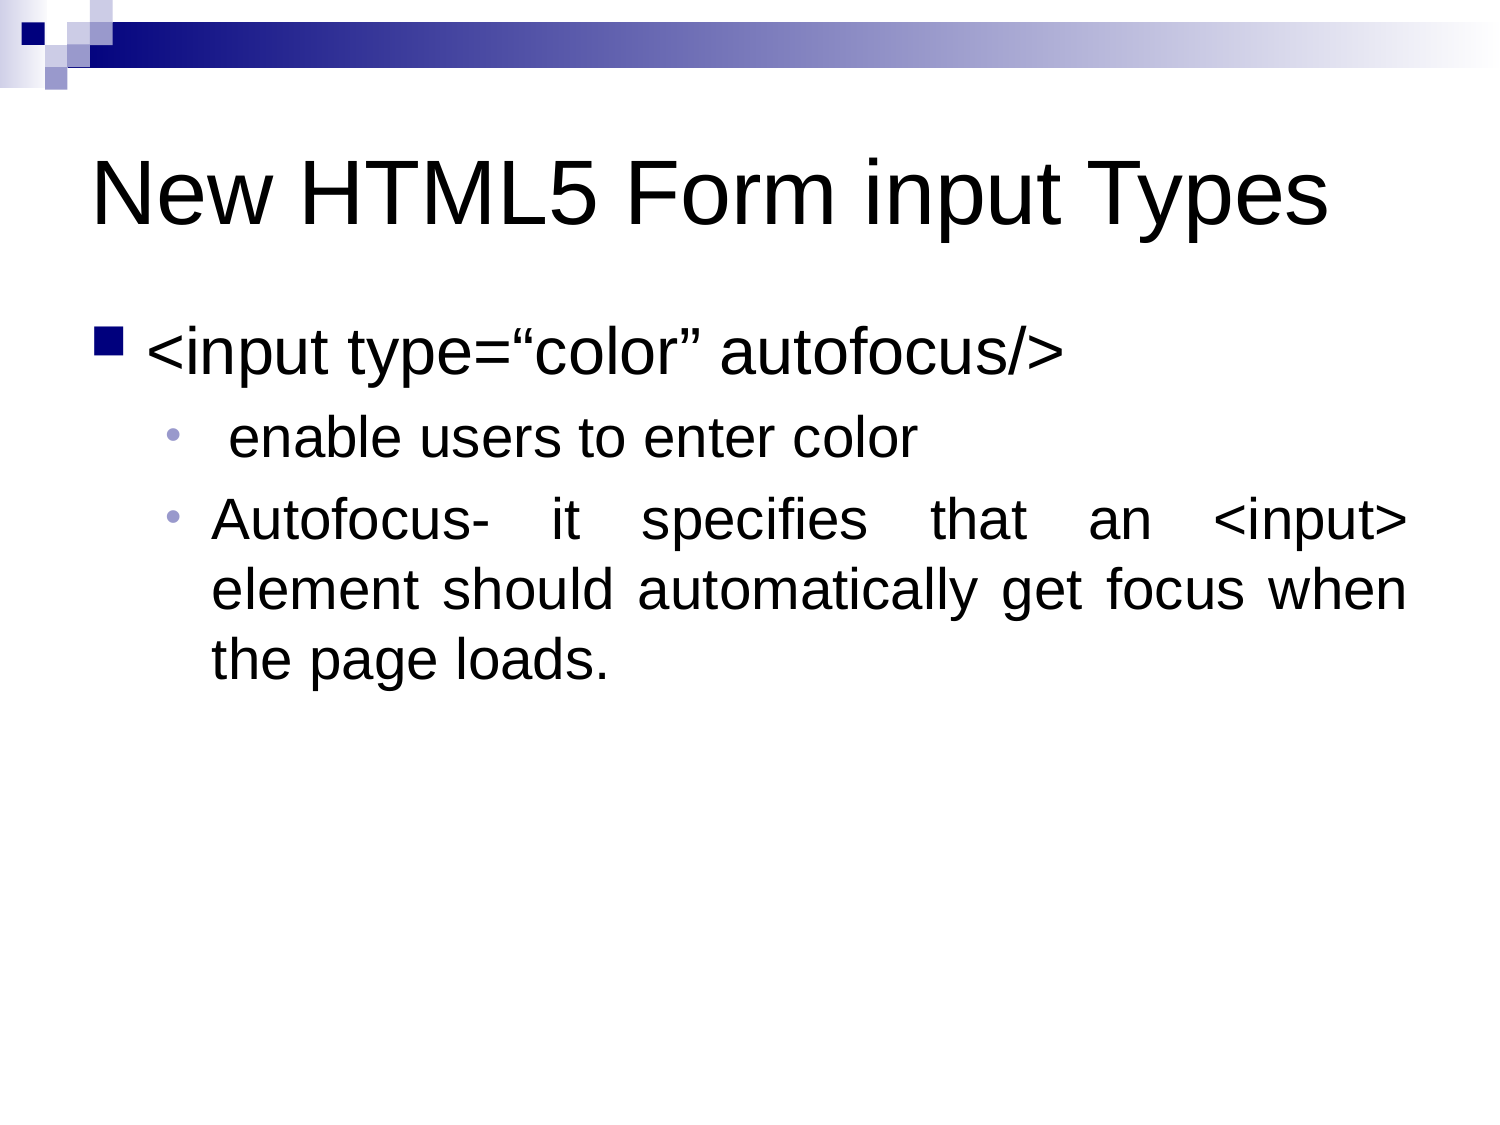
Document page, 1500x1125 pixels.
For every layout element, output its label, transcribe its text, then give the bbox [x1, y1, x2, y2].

list <input type=“color” autofocus/> enable users to enter color Autofocus- it specifies that an <input> element should automatically get focus when the page loads. [74, 299, 1426, 1038]
title New HTML5 Form input Types [74, 74, 1426, 299]
